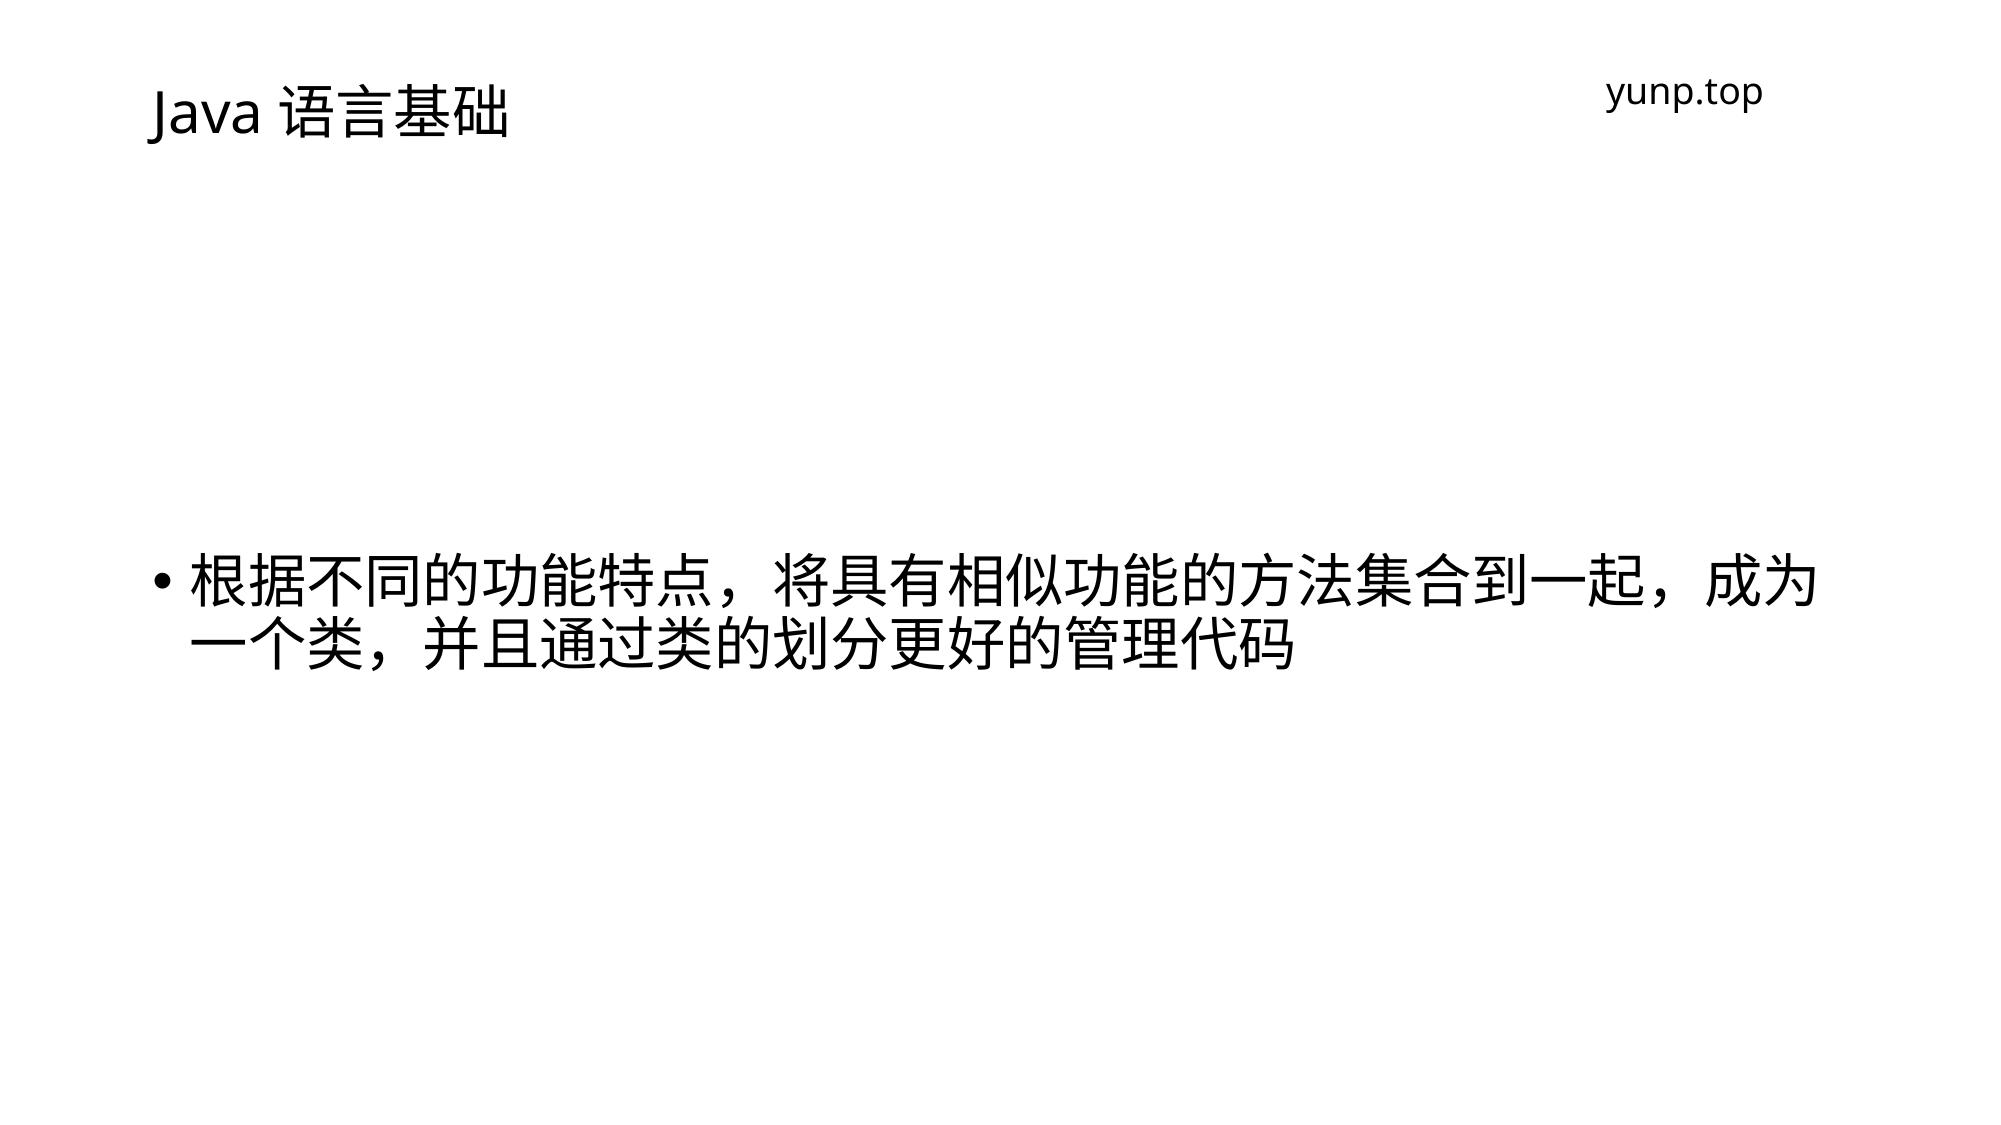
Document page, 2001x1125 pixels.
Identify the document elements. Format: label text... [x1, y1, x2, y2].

text_box yunp.top [1591, 59, 1844, 120]
title Java语言基础 [137, 59, 1592, 171]
list 根据不同的功能特点，将具有相似功能的方法集合到一起，成为一个类，并且通过类的划分更好的管理代码 [137, 210, 1863, 1066]
